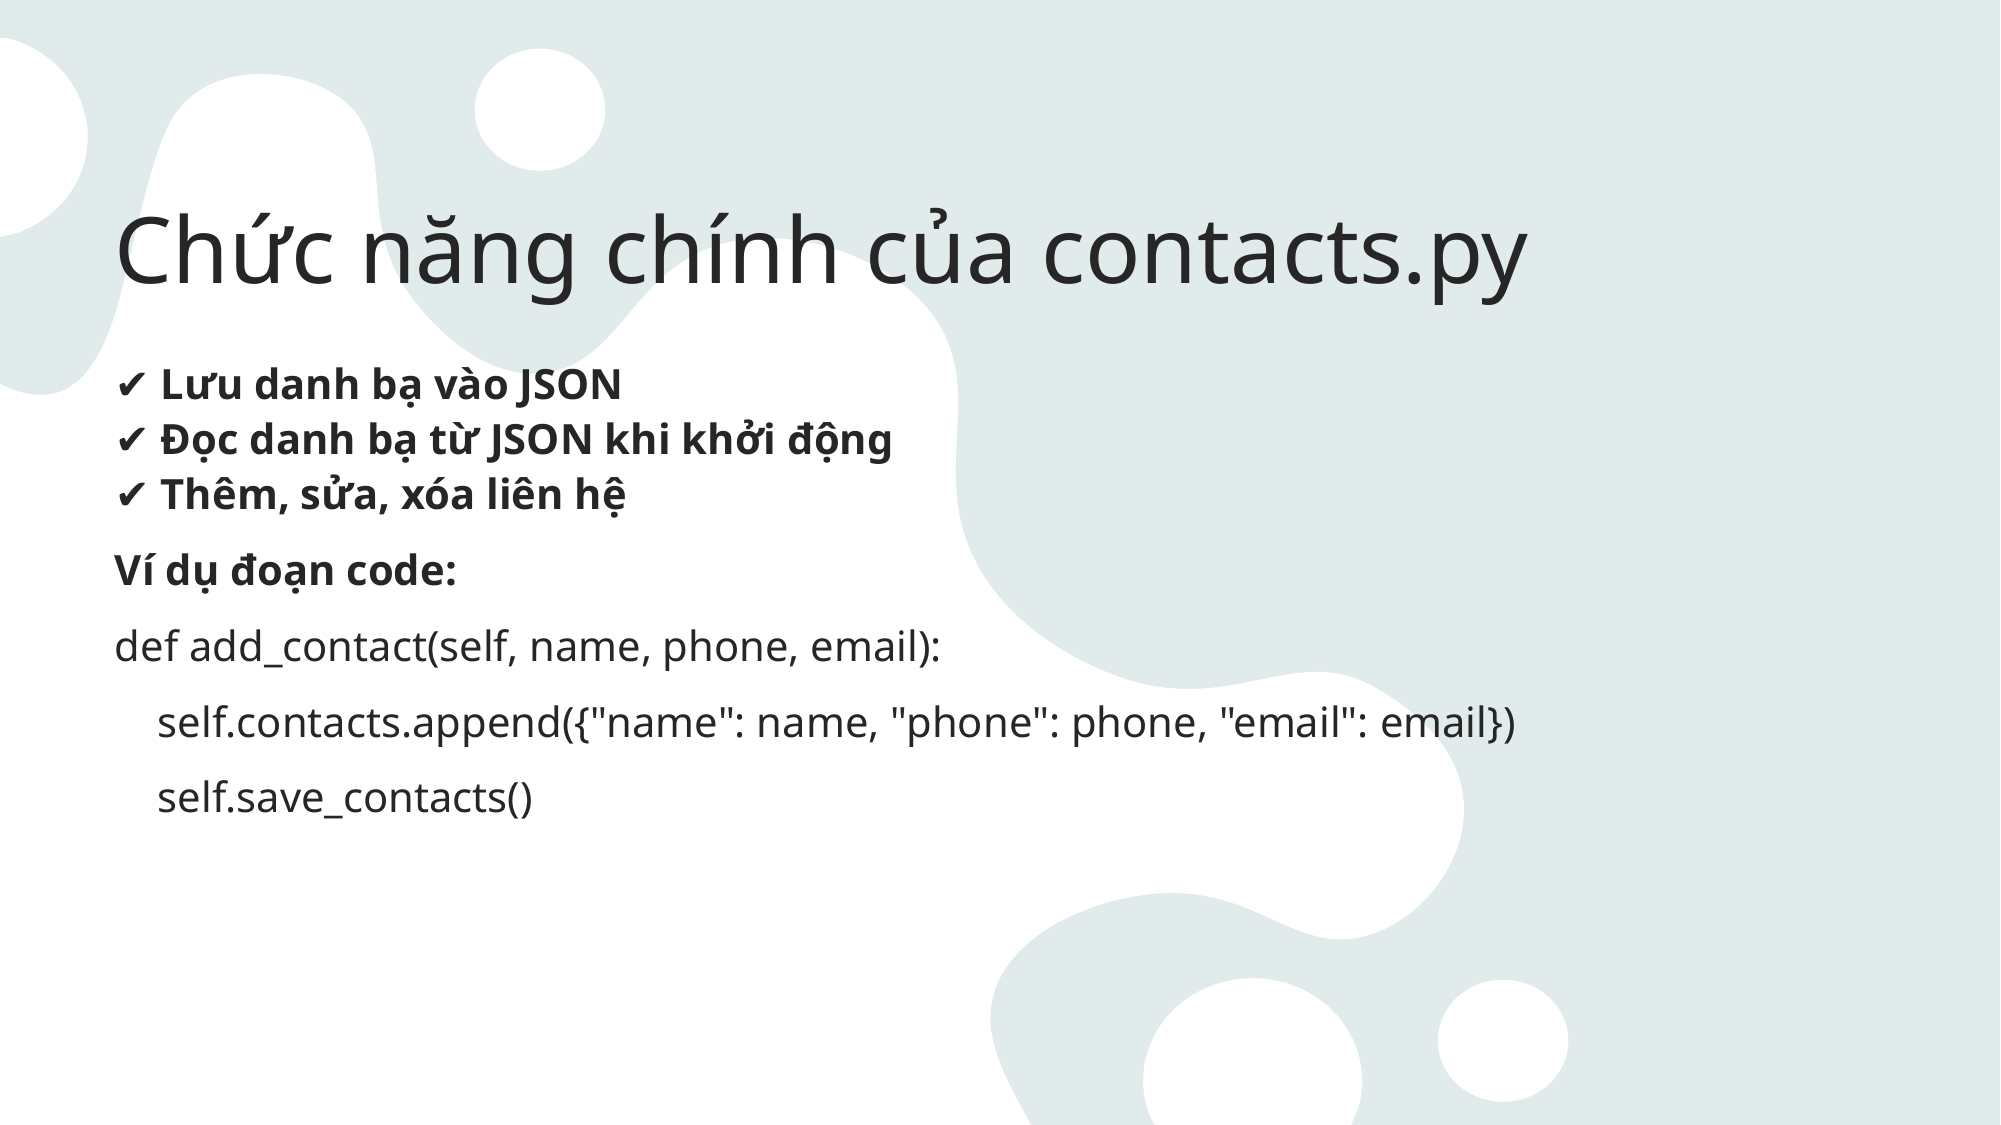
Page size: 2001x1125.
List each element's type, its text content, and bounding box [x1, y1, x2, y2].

list ✔ Lưu danh bạ vào JSON ✔ Đọc danh bạ từ JSON khi khởi động ✔ Thêm, sửa, xóa liên hệ Ví dụ đoạn code: def add_contact(self, name, phone, email): self.contacts.append({"name": name, "phone": phone, "email": email}) self.save_contacts() [99, 345, 1900, 1008]
title Chức năng chính của contacts.py [99, 91, 1900, 309]
